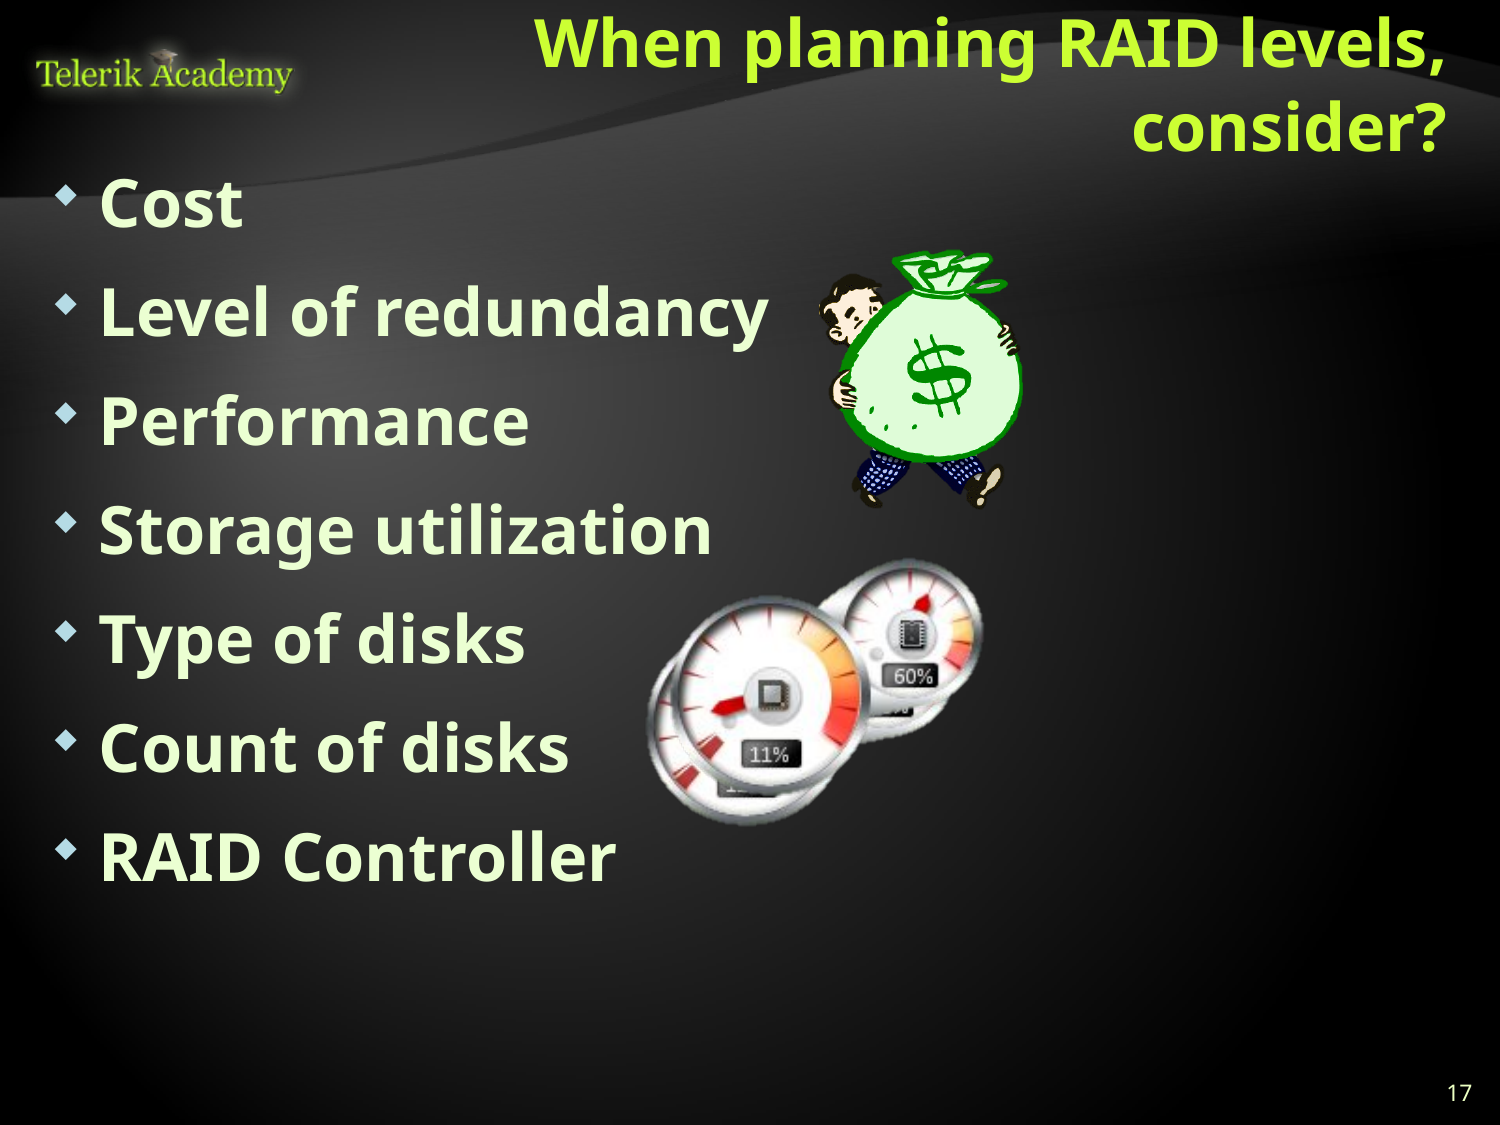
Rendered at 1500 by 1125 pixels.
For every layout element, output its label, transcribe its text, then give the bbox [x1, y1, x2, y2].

picture [0, 0, 1500, 1125]
title When planning RAID levels, consider? [300, 12, 1463, 149]
list Cost Level of redundancy Performance Storage utilization Type of disks Count of disks RAID Controller [37, 149, 1463, 1100]
slide_number 17 [1412, 1074, 1488, 1113]
